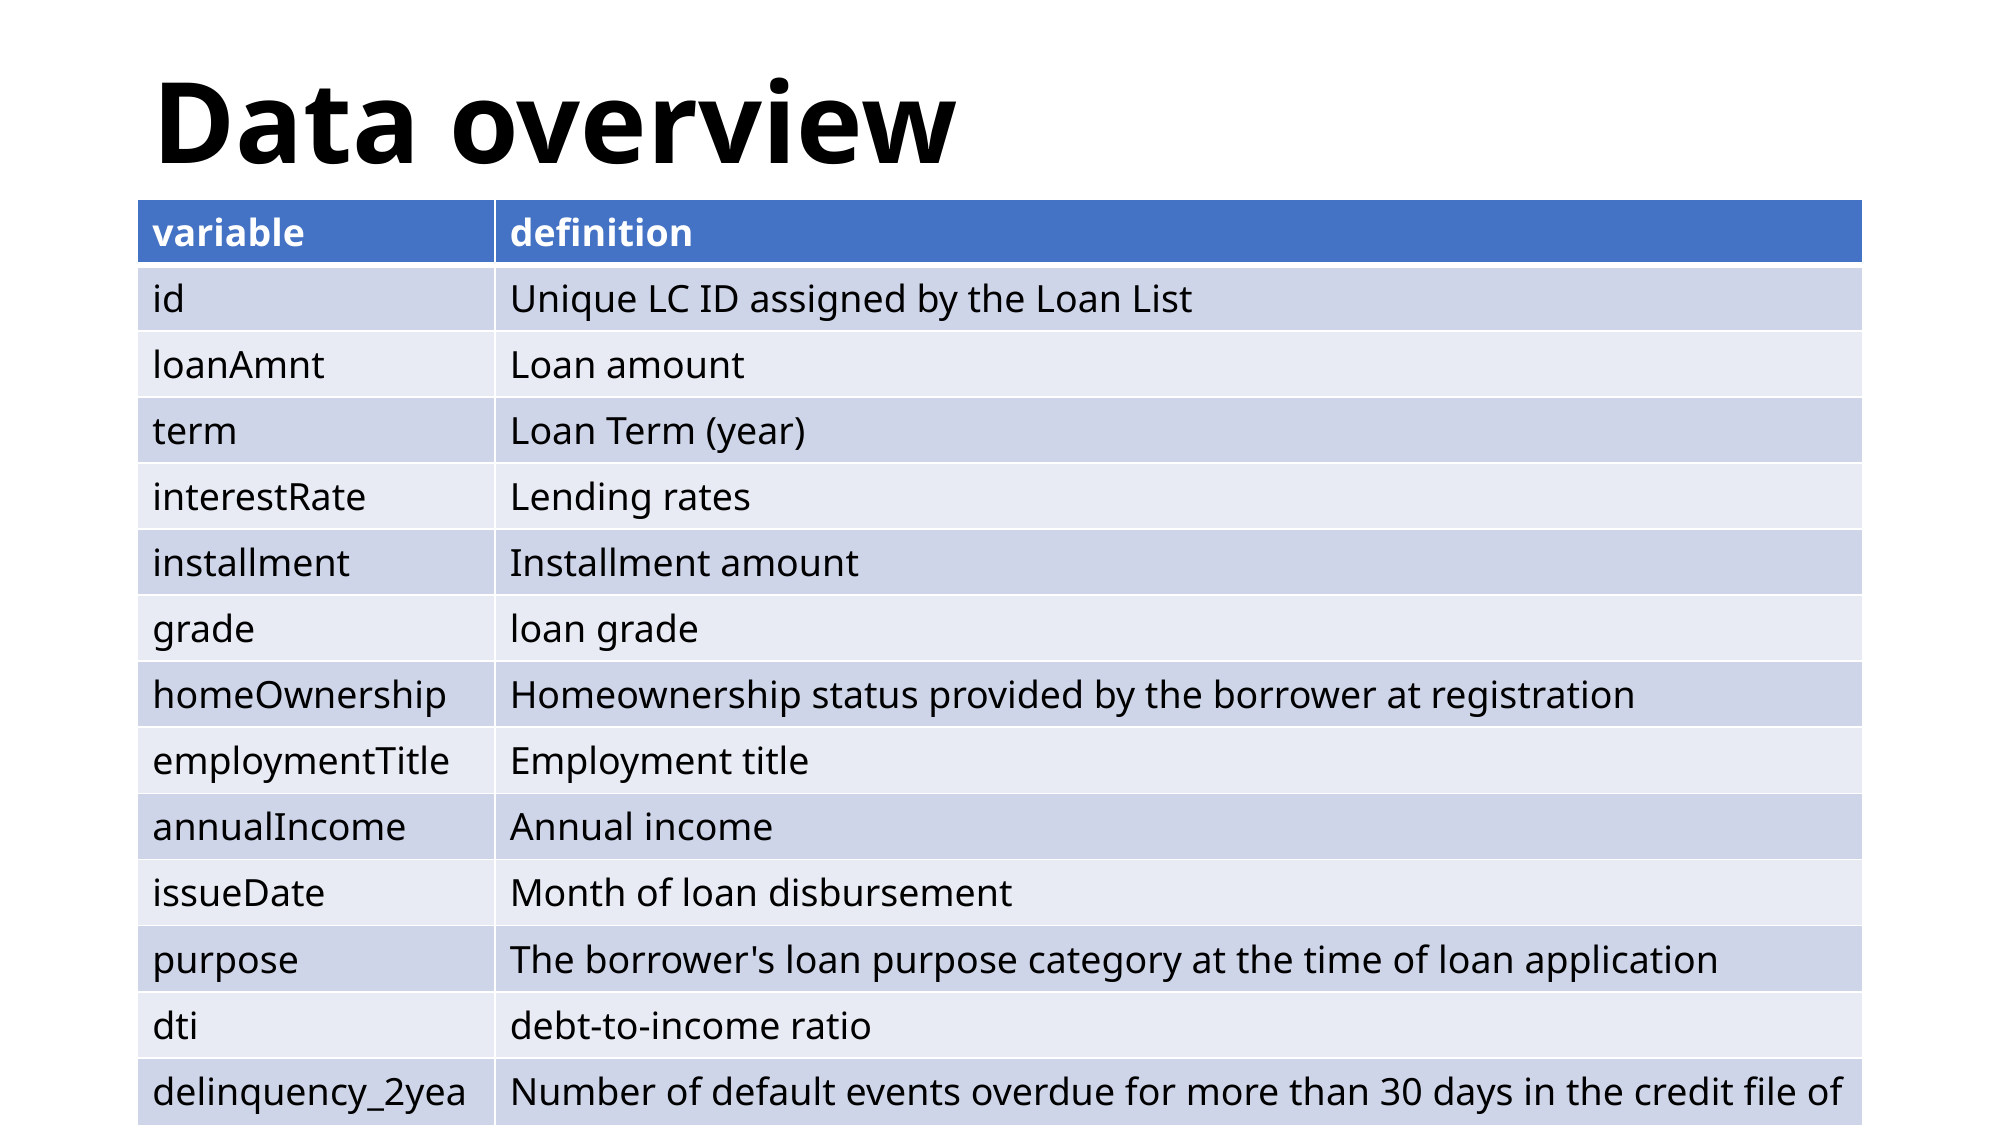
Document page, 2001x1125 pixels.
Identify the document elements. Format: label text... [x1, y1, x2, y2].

table_cell term [138, 398, 494, 462]
table_cell Lending rates [496, 464, 1862, 528]
table_cell interestRate [138, 464, 494, 528]
table_cell installment [138, 530, 494, 594]
table_header variable [138, 200, 494, 262]
table_cell The borrower's loan purpose category at the time of loan application [496, 926, 1862, 991]
table_header definition [496, 200, 1862, 262]
table_cell homeOwnership [138, 662, 494, 726]
table_cell dti [138, 993, 494, 1057]
table_cell loanAmnt [138, 332, 494, 396]
table_cell Unique LC ID assigned by the Loan List [496, 268, 1862, 330]
table_cell grade [138, 596, 494, 660]
table_cell Loan Term (year) [496, 398, 1862, 462]
table_cell Month of loan disbursement [496, 860, 1862, 925]
table_cell Installment amount [496, 530, 1862, 594]
table_cell id [138, 268, 494, 330]
table_cell delinquency_2years [138, 1059, 494, 1125]
table_cell issueDate [138, 860, 494, 925]
table_cell annualIncome [138, 794, 494, 859]
table_cell debt-to-income ratio [496, 993, 1862, 1057]
table_cell Number of default events overdue for more than 30 days in the credit file of the lender in the past 2 years [496, 1059, 1862, 1125]
table_cell Loan amount [496, 332, 1862, 396]
table_cell purpose [138, 926, 494, 991]
table_cell Employment title [496, 728, 1862, 793]
table_cell employmentTitle [138, 728, 494, 793]
table_cell loan grade [496, 596, 1862, 660]
table_cell Annual income [496, 794, 1862, 859]
title Data overview [137, 18, 1863, 198]
table_cell Homeownership status provided by the borrower at registration [496, 662, 1862, 726]
